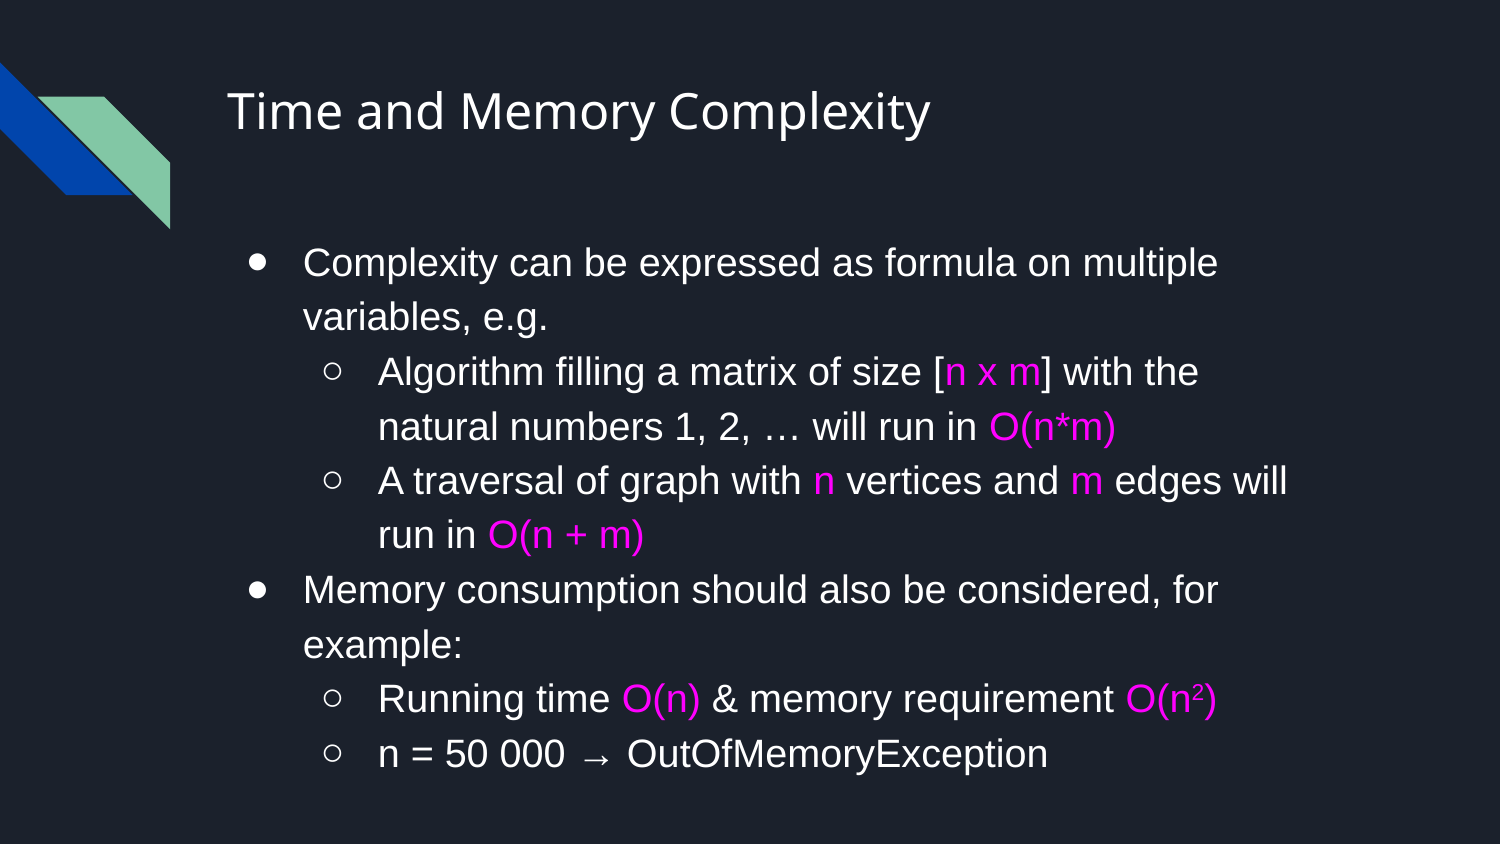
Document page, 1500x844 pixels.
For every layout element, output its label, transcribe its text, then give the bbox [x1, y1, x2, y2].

title Time and Memory Complexity [212, 64, 1368, 215]
list Complexity can be expressed as formula on multiple variables, e.g. Algorithm filling a matrix of size [n x m] with the natural numbers 1, 2, … will run in O(n*m) A traversal of graph with n vertices and m edges will run in O(n + m) Memory consumption should also be considered, for example: Running time O(n) & memory requirement O(n2) n = 50 000 → OutOfMemoryException [212, 214, 1307, 797]
